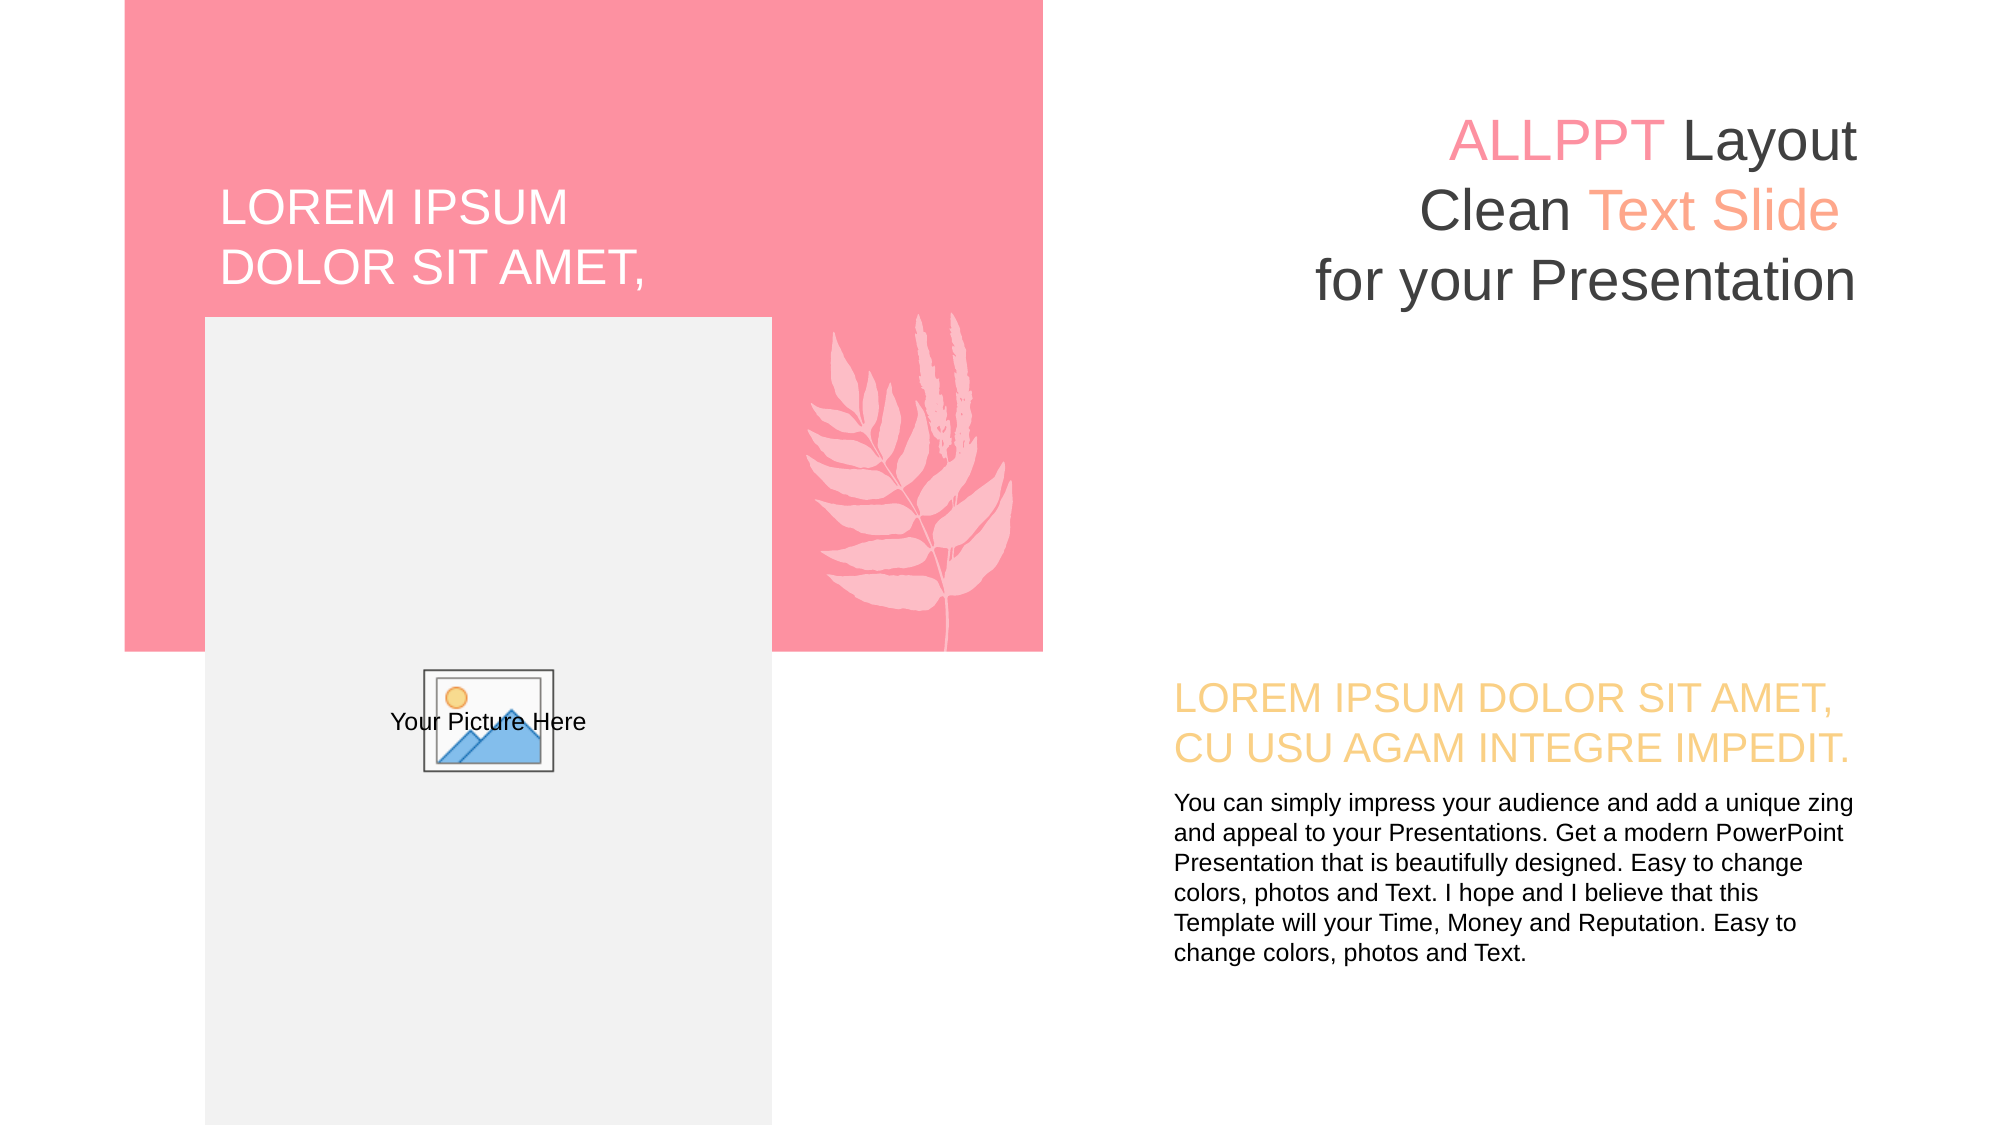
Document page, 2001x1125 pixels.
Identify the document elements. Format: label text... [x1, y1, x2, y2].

text_box LOREM IPSUM DOLOR SIT AMET, [204, 166, 773, 302]
text_box You can simply impress your audience and add a unique zing and appeal to your Presentations. Get a modern PowerPoint Presentation that is beautifully designed. Easy to change colors, photos and Text. I hope and I believe that this Template will your Time, Money and Reputation. Easy to change colors, photos and Text. [1159, 778, 1873, 974]
text_box ALLPPT Layout Clean Text Slide for your Presentation [1178, 94, 1873, 320]
text_box LOREM IPSUM DOLOR SIT AMET, CU USU AGAM INTEGRE IMPEDIT. [1159, 663, 1873, 778]
picture [204, 316, 773, 1125]
text_box [806, 312, 1013, 656]
